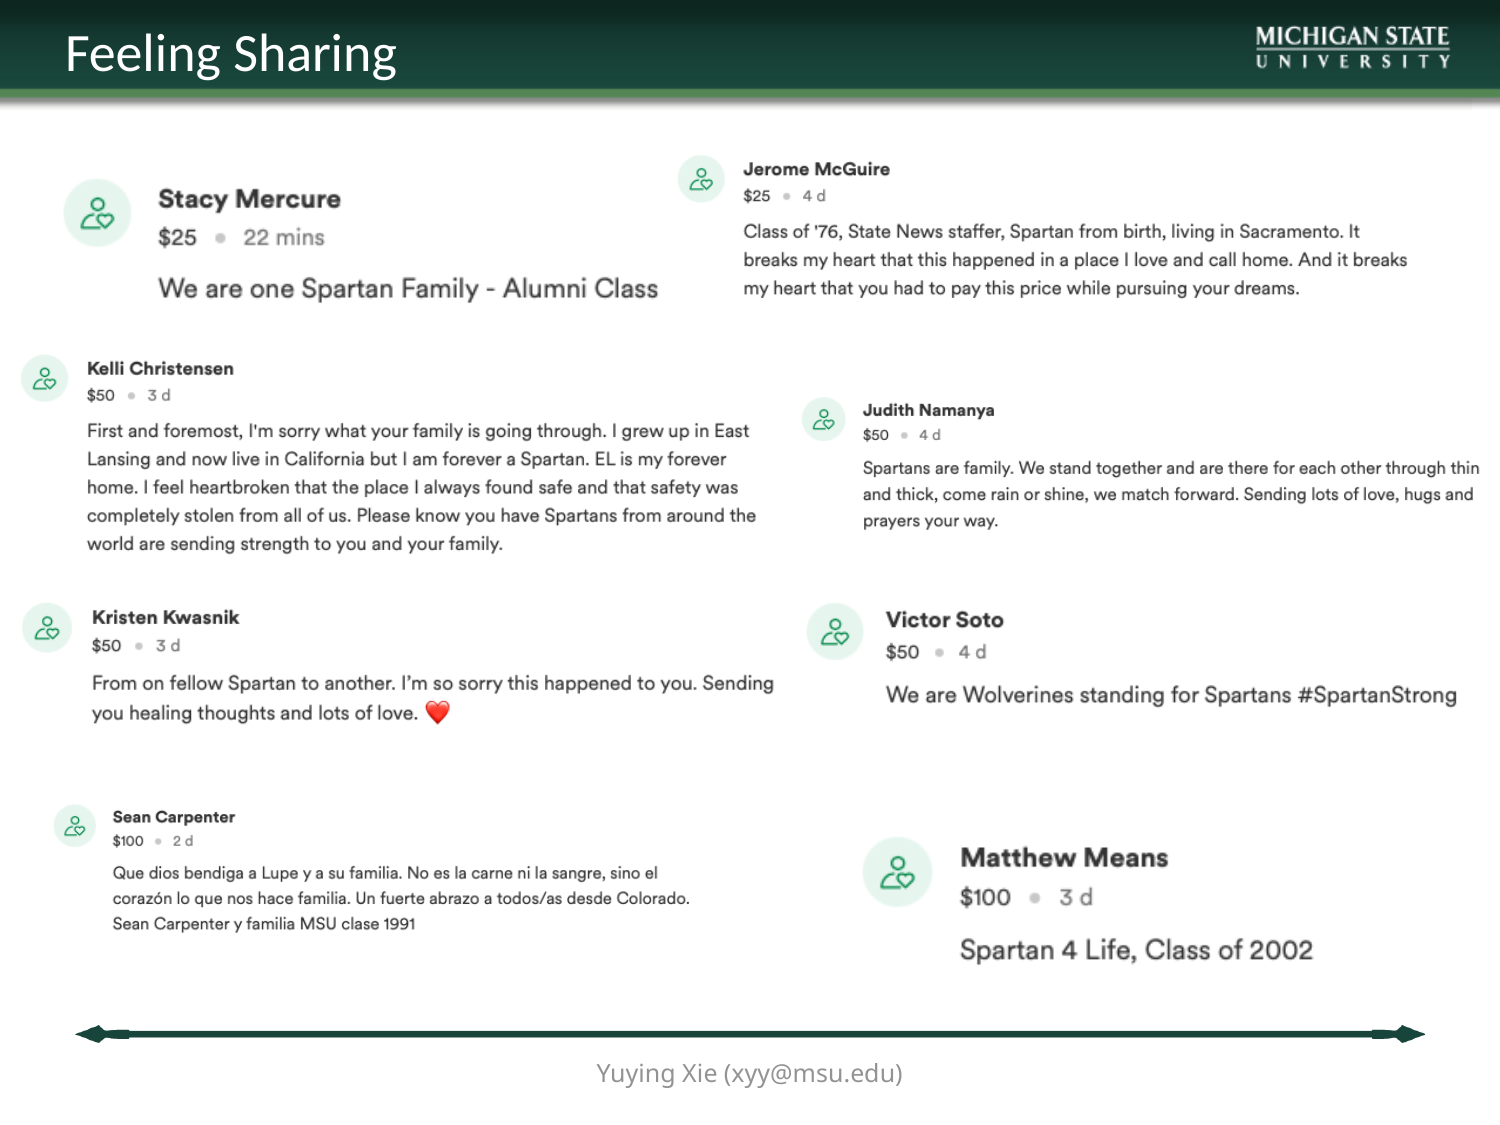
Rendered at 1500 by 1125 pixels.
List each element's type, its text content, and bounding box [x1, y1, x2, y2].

picture [819, 813, 1383, 998]
picture [0, 140, 1500, 748]
picture [75, 1025, 1425, 1043]
picture [0, 0, 1500, 110]
footer Yuying Xie (xyy@msu.edu) [512, 1042, 988, 1103]
text_box Feeling Sharing [49, 9, 1413, 90]
picture [16, 777, 751, 976]
